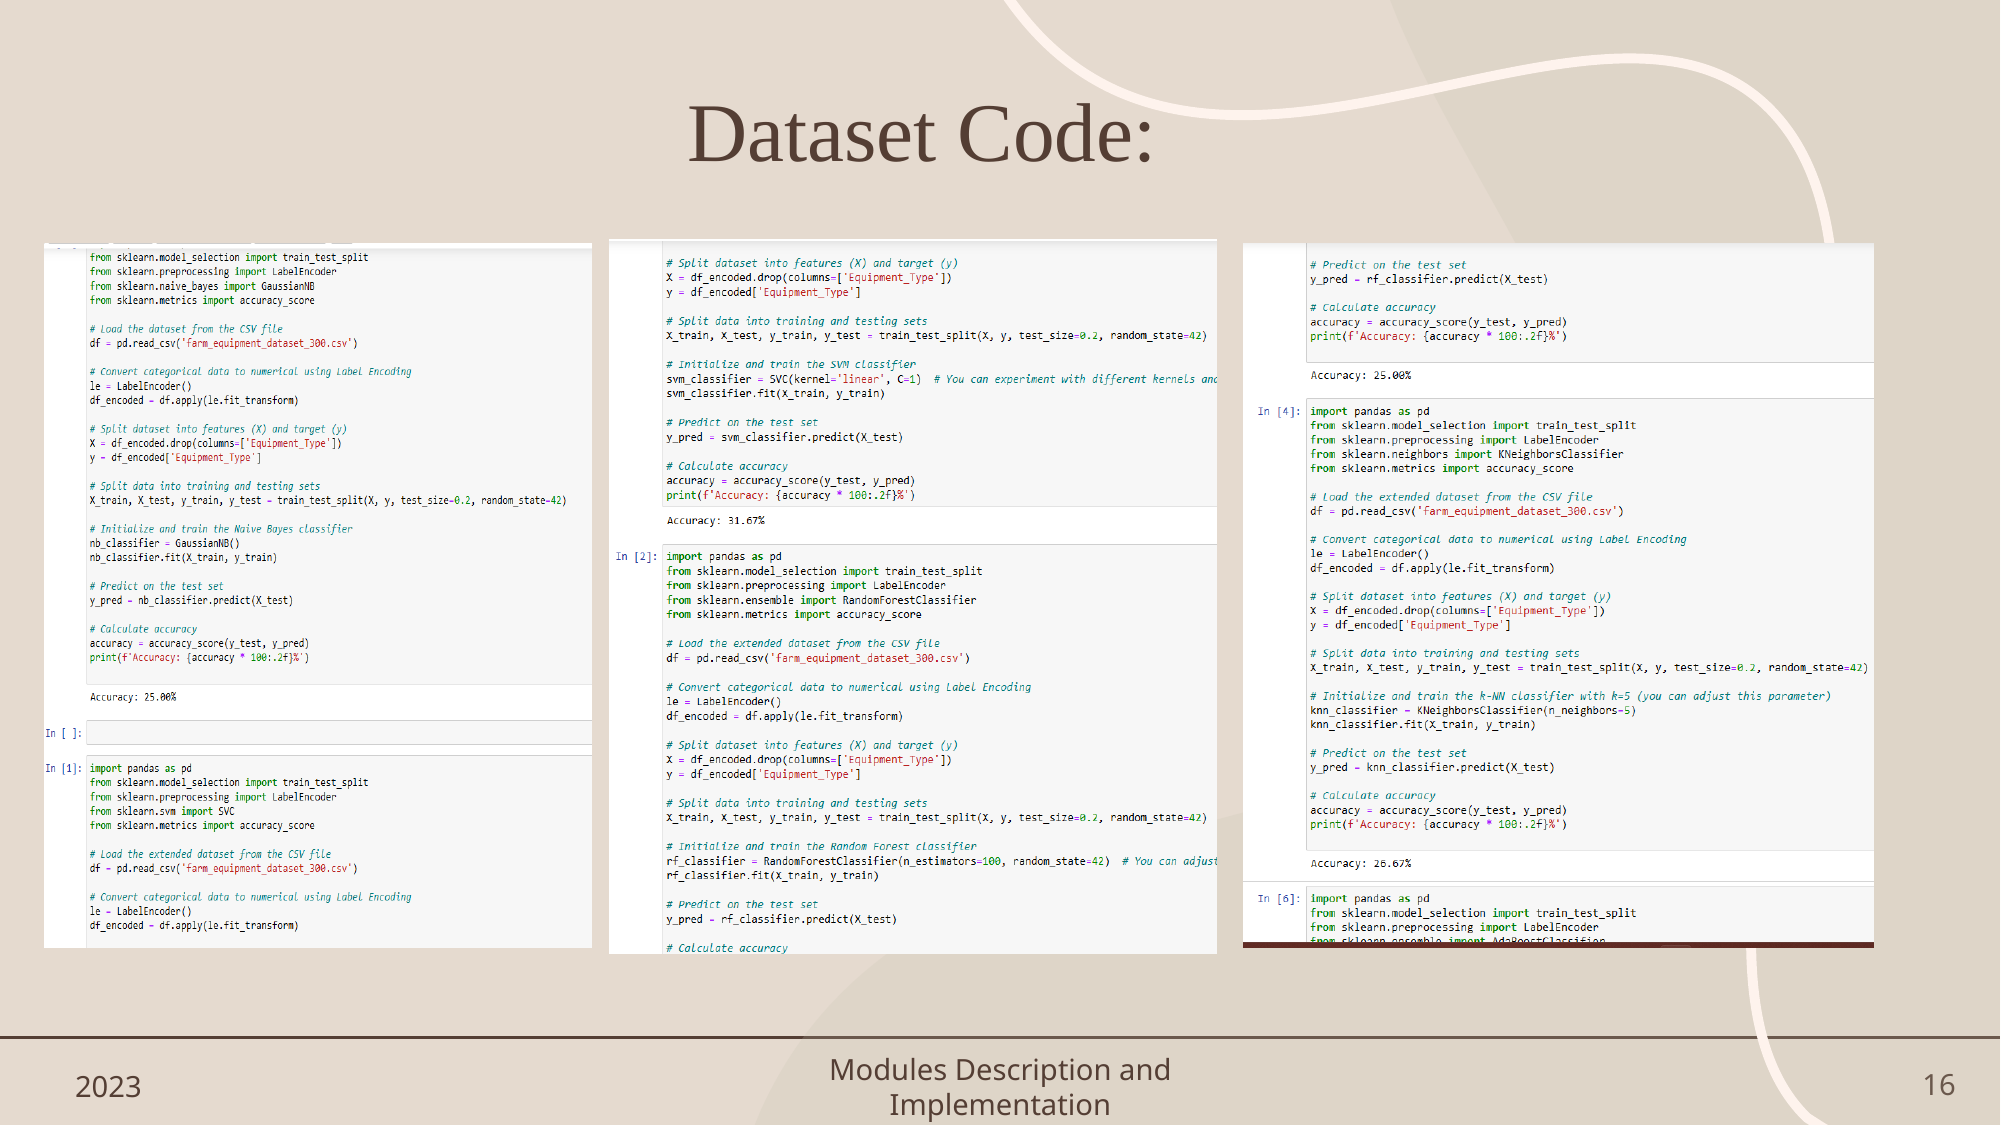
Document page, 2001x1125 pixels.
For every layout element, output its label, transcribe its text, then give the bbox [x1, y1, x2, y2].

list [1243, 243, 1874, 948]
picture [609, 239, 1217, 955]
slide_number 16 [1808, 1060, 1971, 1112]
slide_number 2023 [60, 1060, 222, 1112]
title Dataset Code: [60, 79, 1785, 191]
picture [44, 243, 592, 948]
footer Modules Description and Implementation [718, 1060, 1283, 1112]
